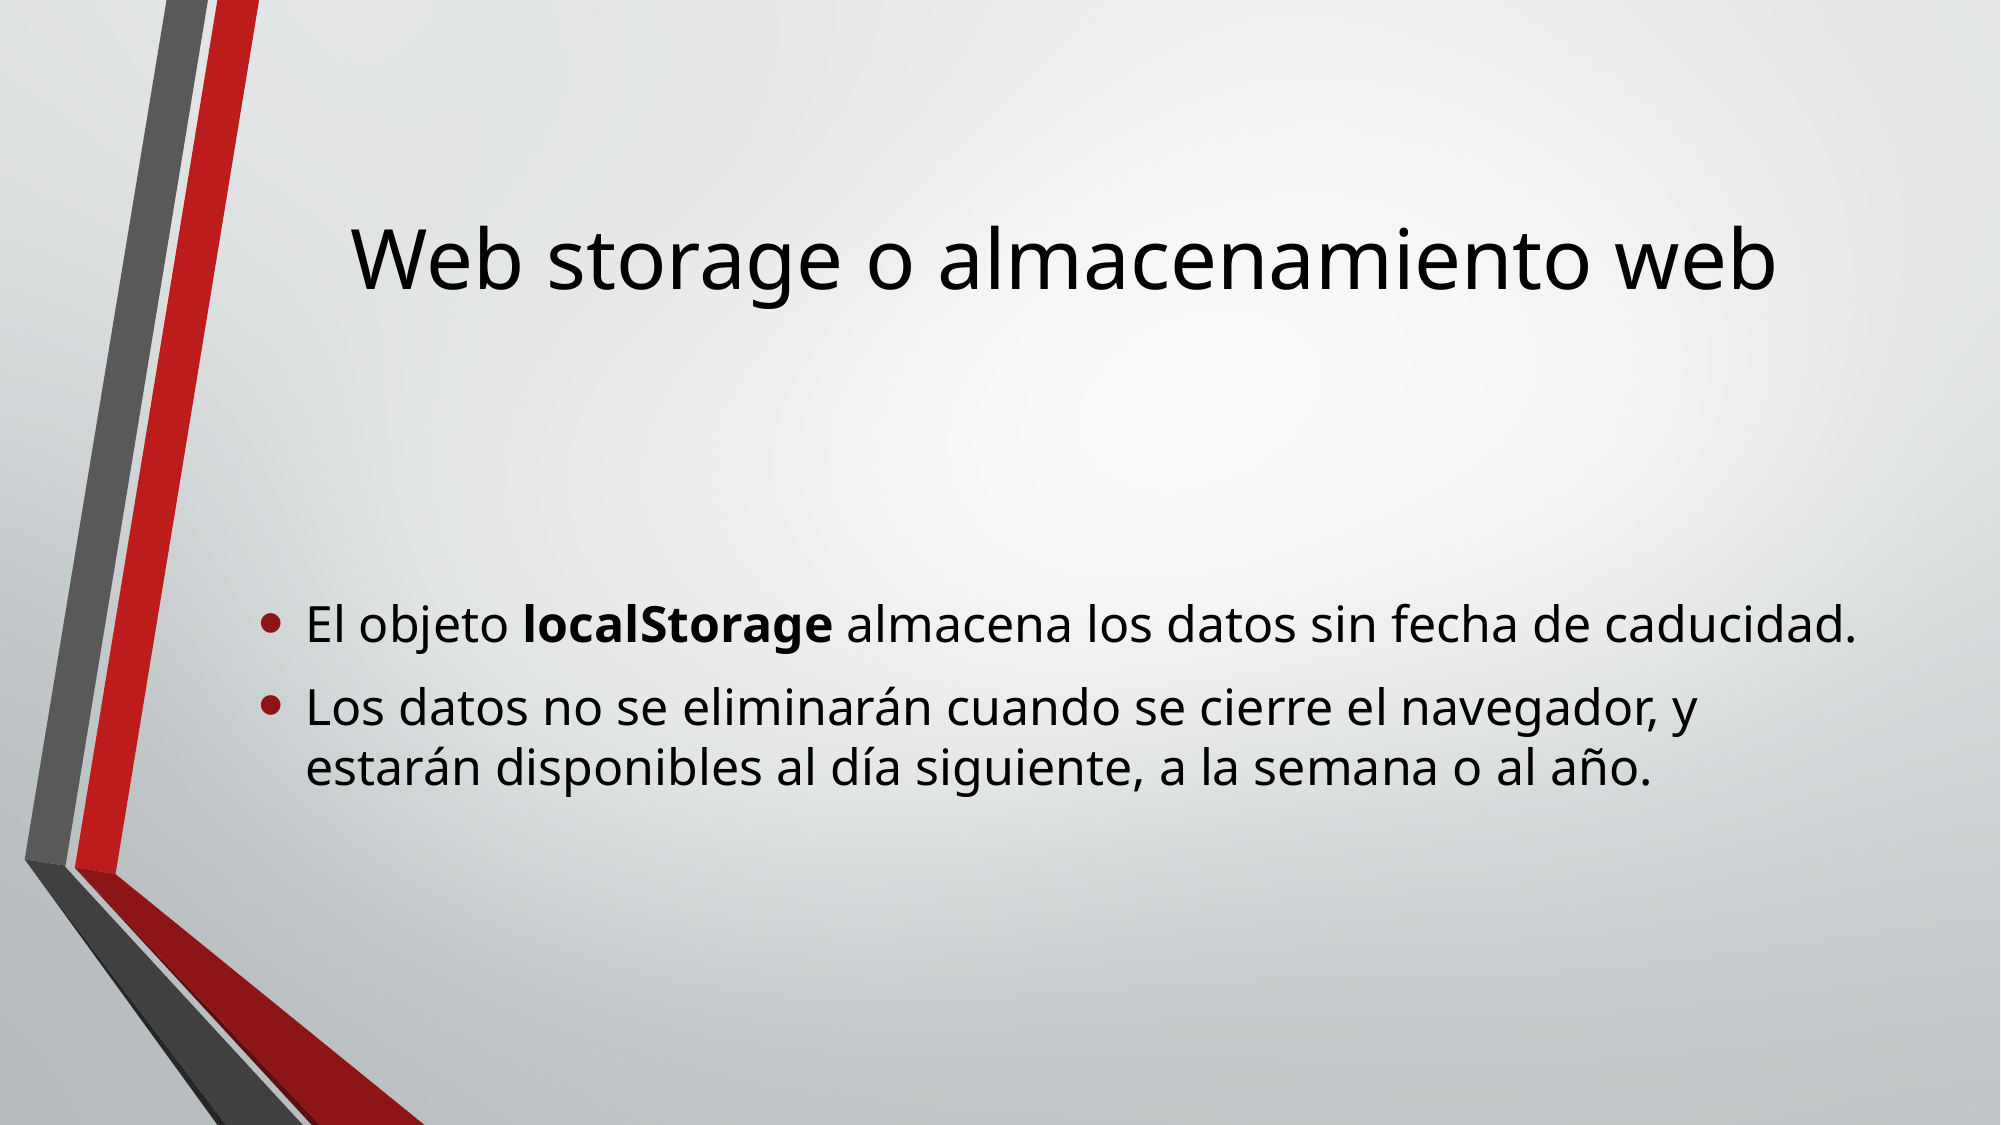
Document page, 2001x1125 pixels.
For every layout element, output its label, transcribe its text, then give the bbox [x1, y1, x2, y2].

list El objeto localStorage almacena los datos sin fecha de caducidad. Los datos no se eliminarán cuando se cierre el navegador, y estarán disponibles al día siguiente, a la semana o al año. [243, 437, 1887, 950]
title Web storage o almacenamiento web [243, 112, 1887, 400]
